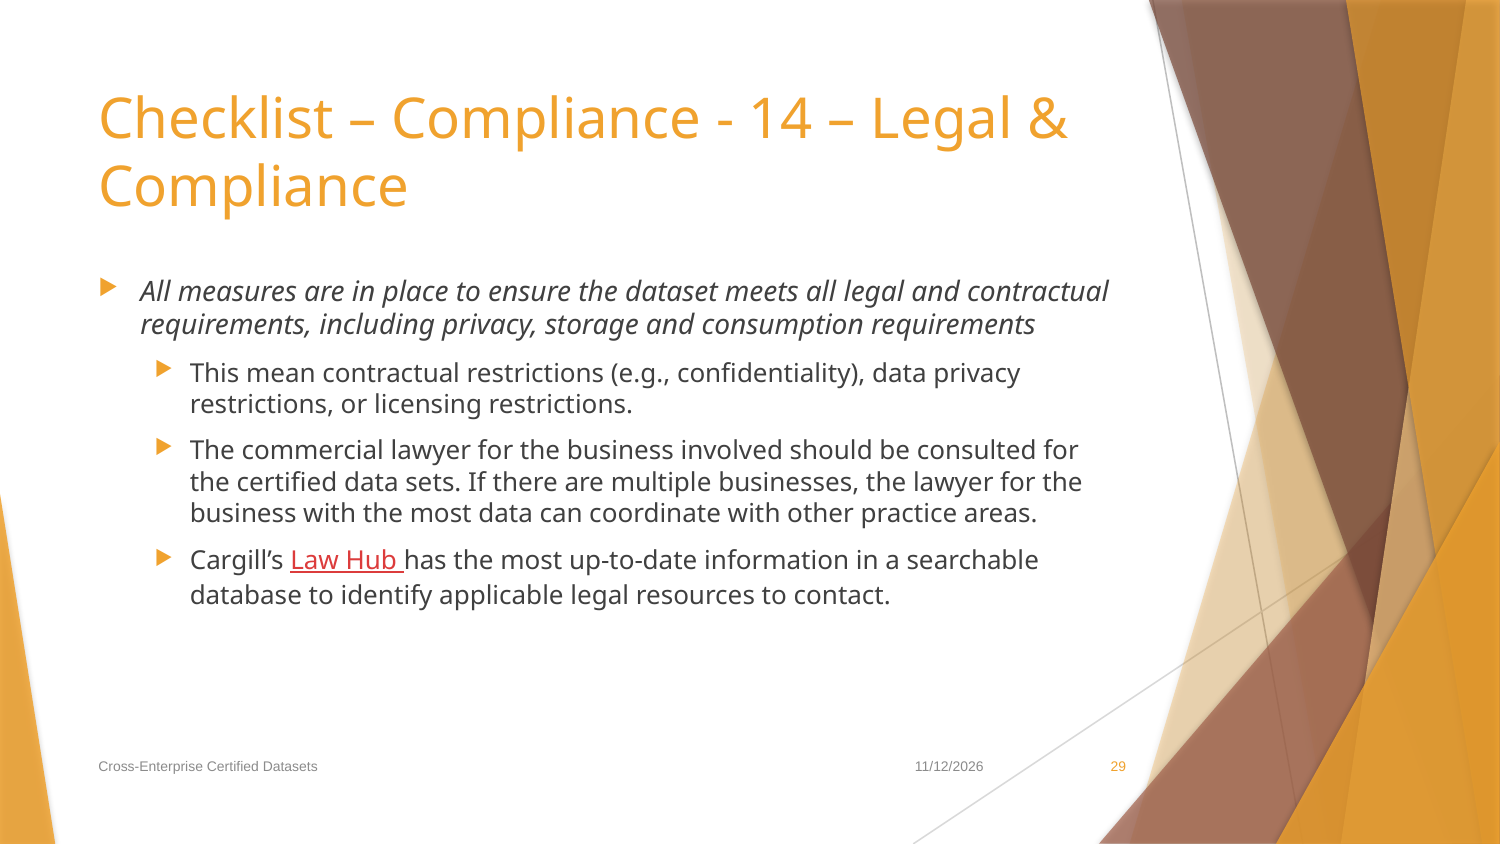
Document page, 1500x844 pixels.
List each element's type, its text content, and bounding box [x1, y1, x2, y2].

footer Cross-Enterprise Certified Datasets [83, 743, 859, 789]
slide_number 29 [1056, 743, 1141, 789]
list All measures are in place to ensure the dataset meets all legal and contractual requirements, including privacy, storage and consumption requirements This mean contractual restrictions (e.g., confidentiality), data privacy restrictions, or licensing restrictions. The commercial lawyer for the business involved should be consulted for the certified data sets. If there are multiple businesses, the lawyer for the business with the most data can coordinate with other practice areas. Cargill’s Law Hub has the most up-to-date information in a searchable database to identify applicable legal resources to contact. [83, 265, 1141, 744]
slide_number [886, 743, 999, 789]
title Checklist – Compliance - 14 – Legal & Compliance [83, 75, 1386, 238]
